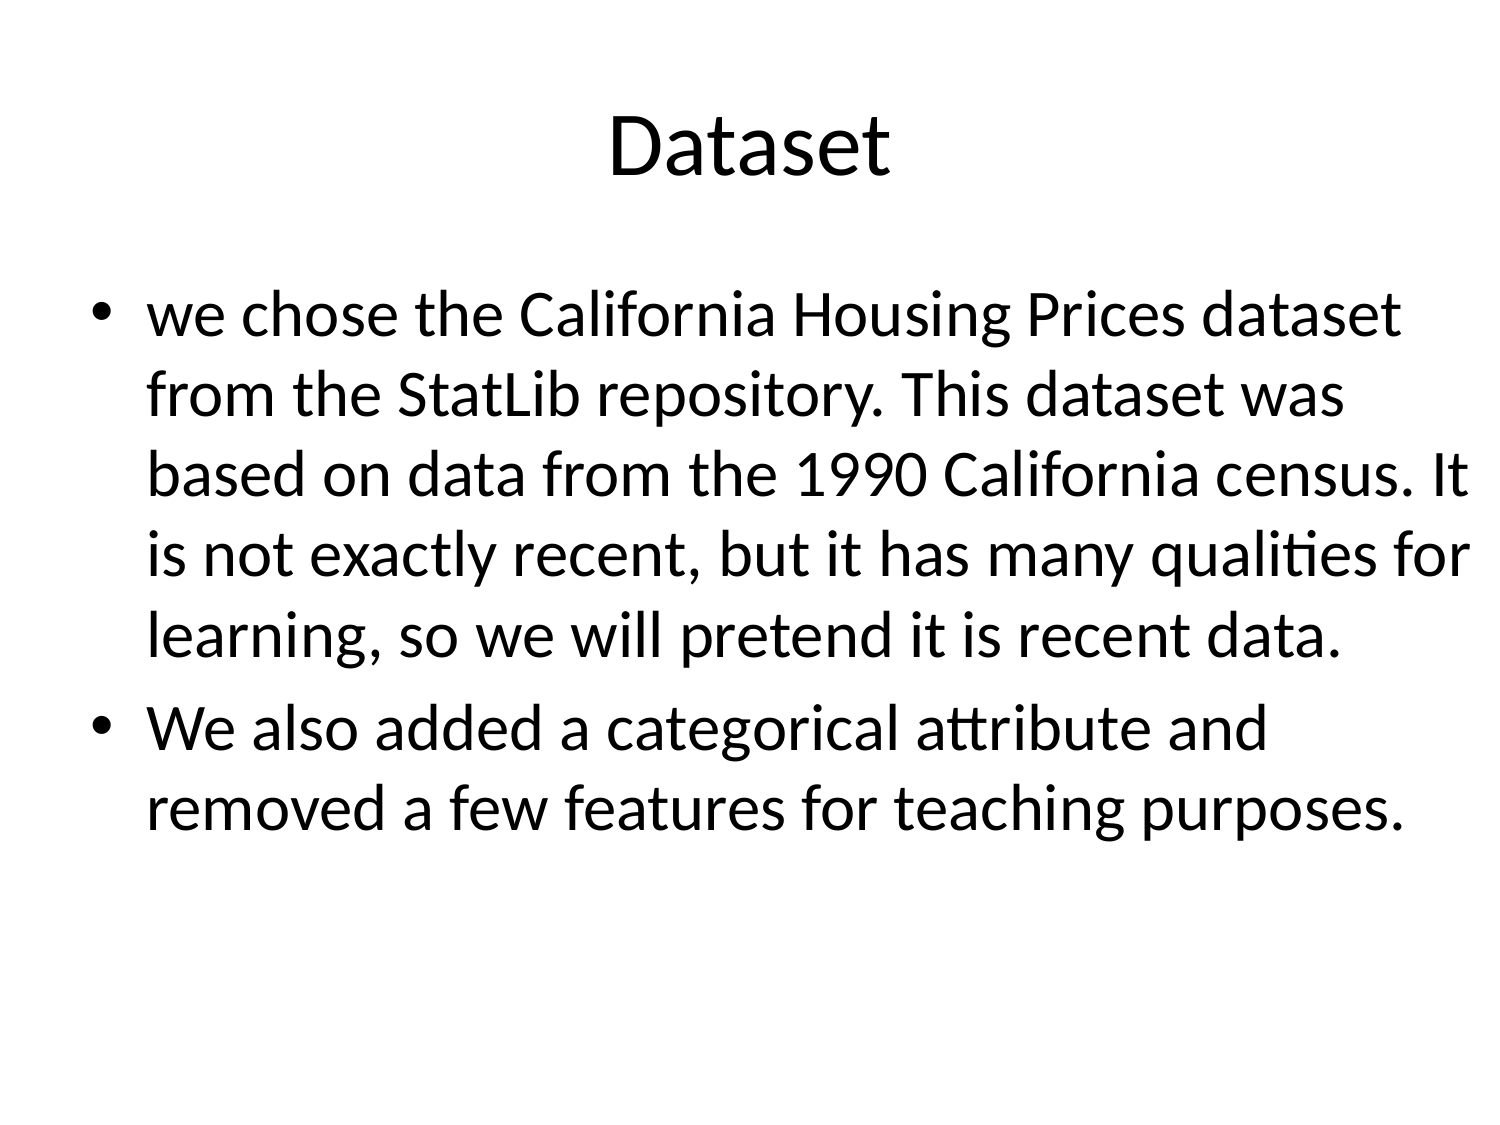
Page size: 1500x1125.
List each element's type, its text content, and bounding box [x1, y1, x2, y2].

list we chose the California Housing Prices dataset from the StatLib repository. This dataset was based on data from the 1990 California census. It is not exactly recent, but it has many qualities for learning, so we will pretend it is recent data. We also added a categorical attribute and removed a few features for teaching purposes. [75, 262, 1500, 1005]
title Dataset [75, 45, 1425, 233]
